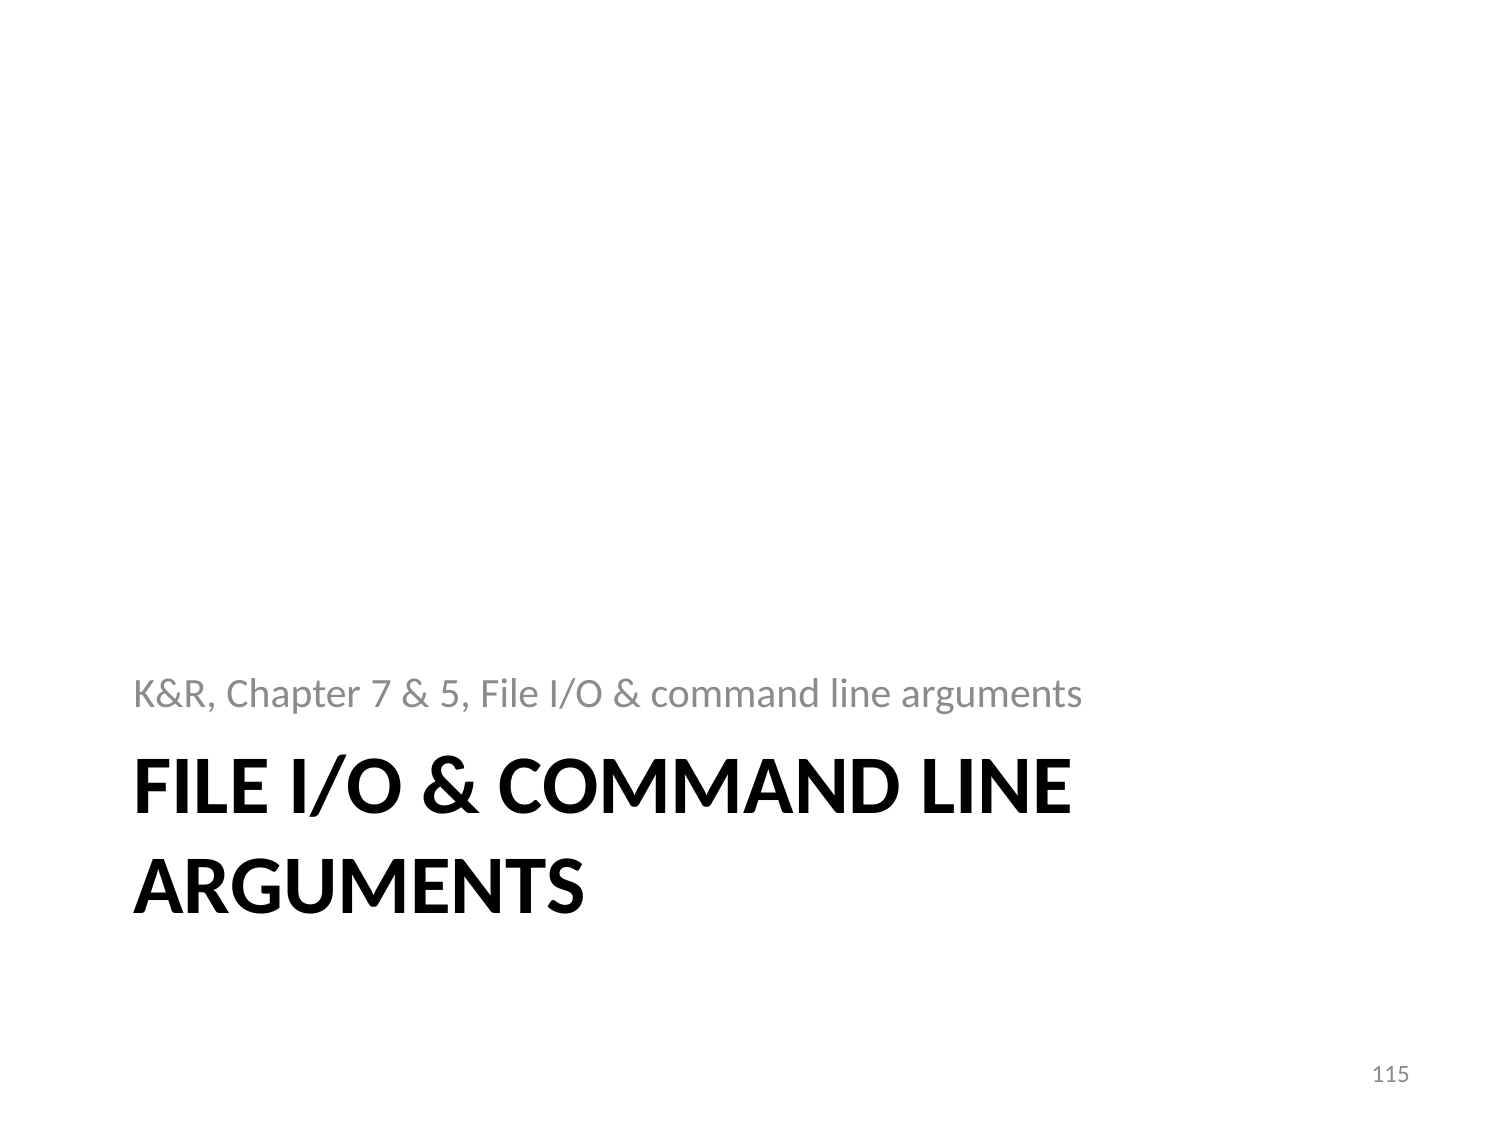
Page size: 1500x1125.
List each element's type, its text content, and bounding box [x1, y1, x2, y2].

slide_number 115 [1074, 1042, 1425, 1103]
title File I/O & command line arguments [118, 723, 1394, 947]
list K&R, Chapter 7 & 5, File I/O & command line arguments [118, 476, 1394, 723]
